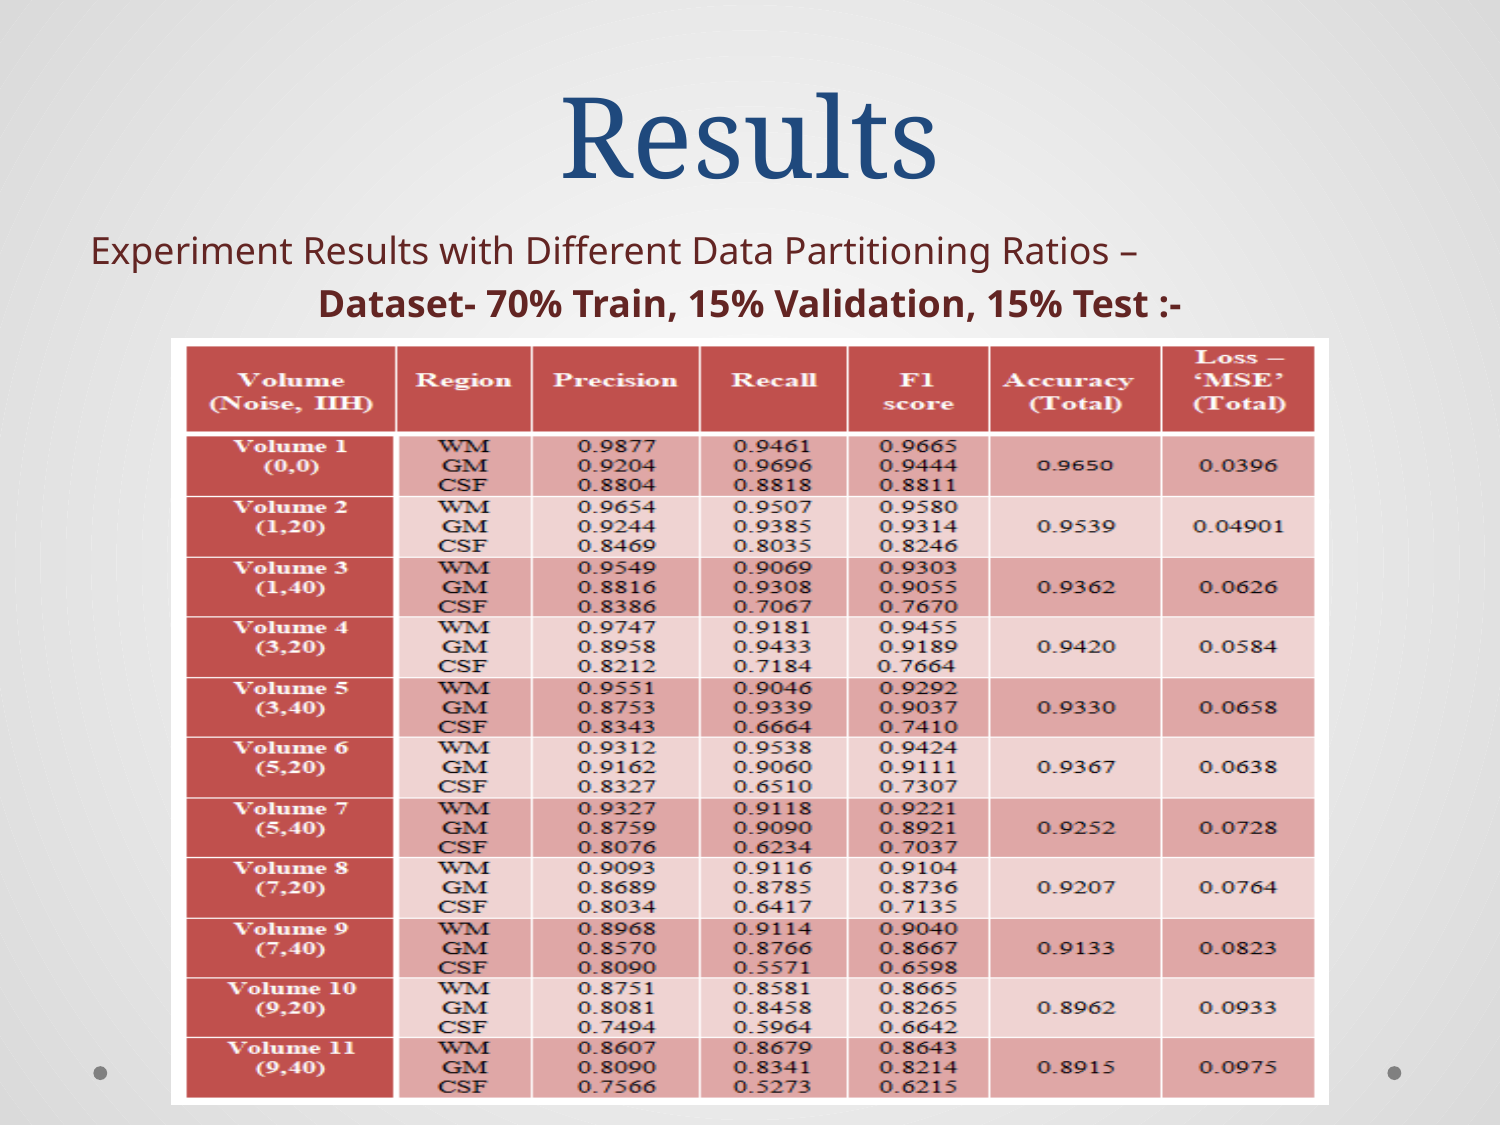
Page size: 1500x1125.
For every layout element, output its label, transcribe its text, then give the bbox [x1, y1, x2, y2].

picture [170, 337, 1329, 1106]
list Experiment Results with Different Data Partitioning Ratios – Dataset- 70% Train, 15% Validation, 15% Test :- [75, 219, 1425, 338]
title Results [75, 0, 1425, 209]
